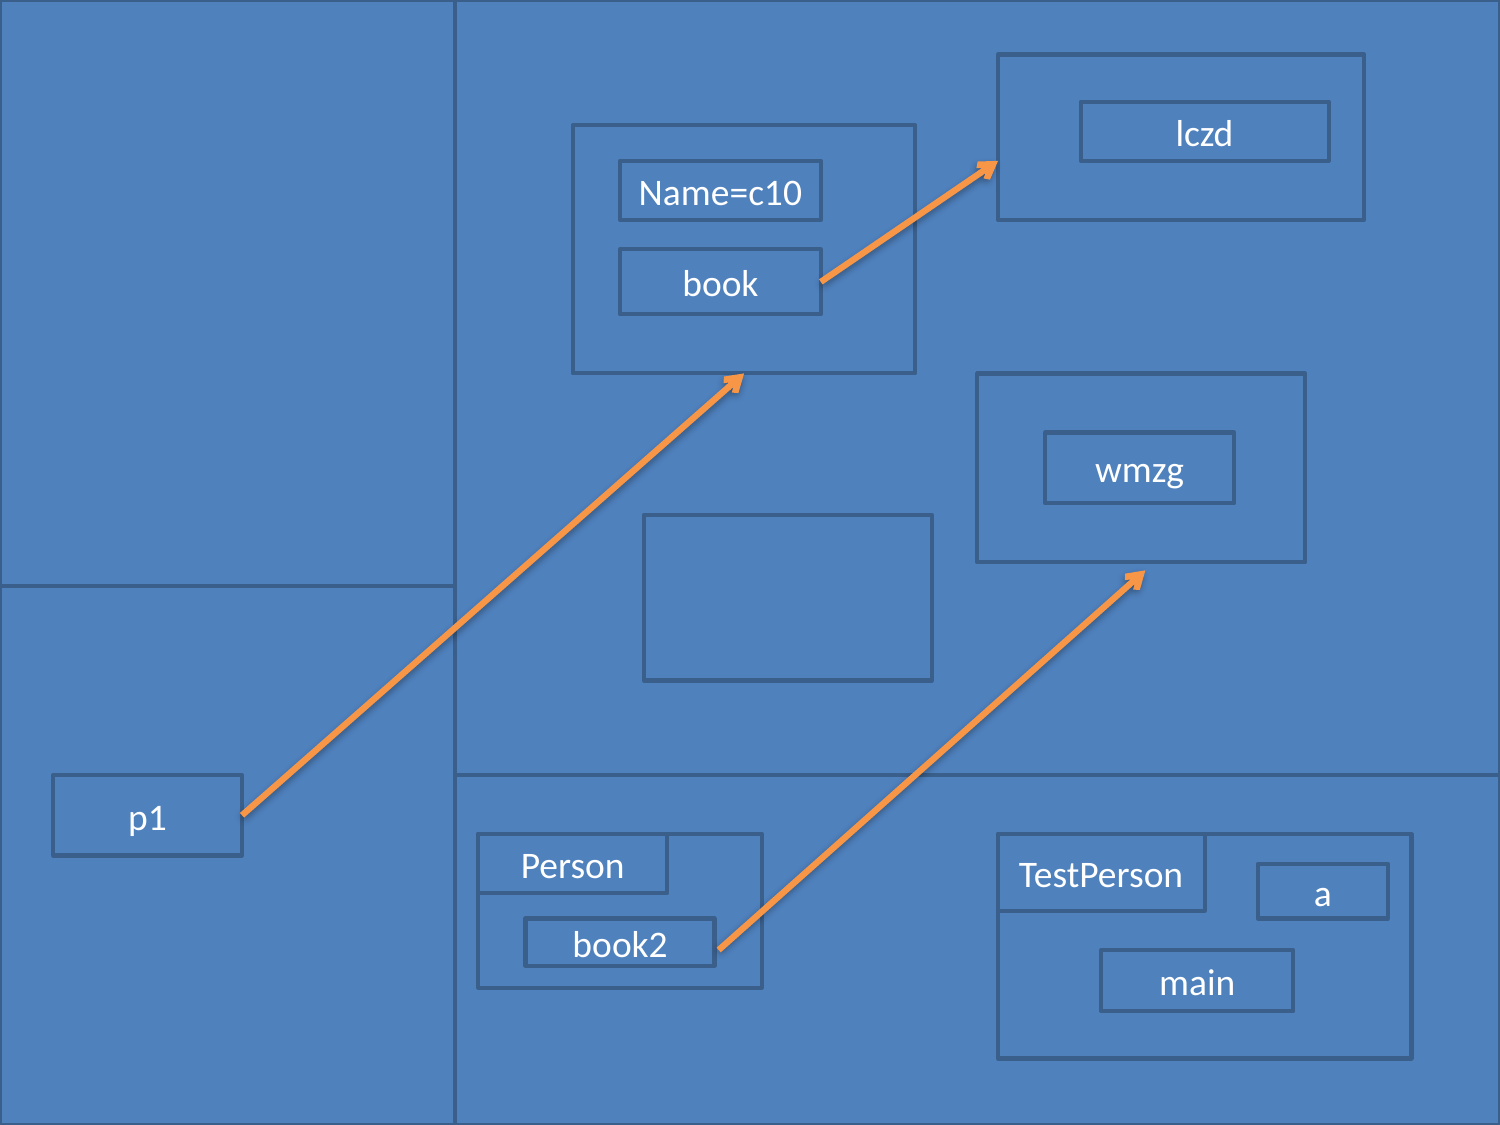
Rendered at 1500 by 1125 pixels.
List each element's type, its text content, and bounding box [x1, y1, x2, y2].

text_box wmzg [1043, 430, 1236, 505]
text_box main [1099, 948, 1295, 1013]
text_box [0, 584, 453, 1125]
text_box [453, 773, 1500, 1125]
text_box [241, 373, 745, 816]
text_box book [618, 247, 823, 316]
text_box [718, 570, 1146, 951]
text_box [476, 832, 764, 990]
text_box Name=c10 [618, 159, 821, 222]
text_box [975, 371, 1307, 564]
text_box lczd [1079, 100, 1331, 163]
text_box p1 [51, 773, 244, 858]
text_box book2 [523, 916, 717, 968]
text_box [0, 0, 457, 584]
text_box TestPerson [1149, 832, 1207, 913]
text_box a [1256, 862, 1390, 921]
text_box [820, 160, 999, 283]
text_box [996, 832, 1414, 1061]
text_box [571, 123, 917, 375]
text_box [996, 52, 1366, 222]
text_box Person [476, 832, 669, 895]
text_box [457, 0, 1500, 773]
text_box [749, 513, 934, 568]
